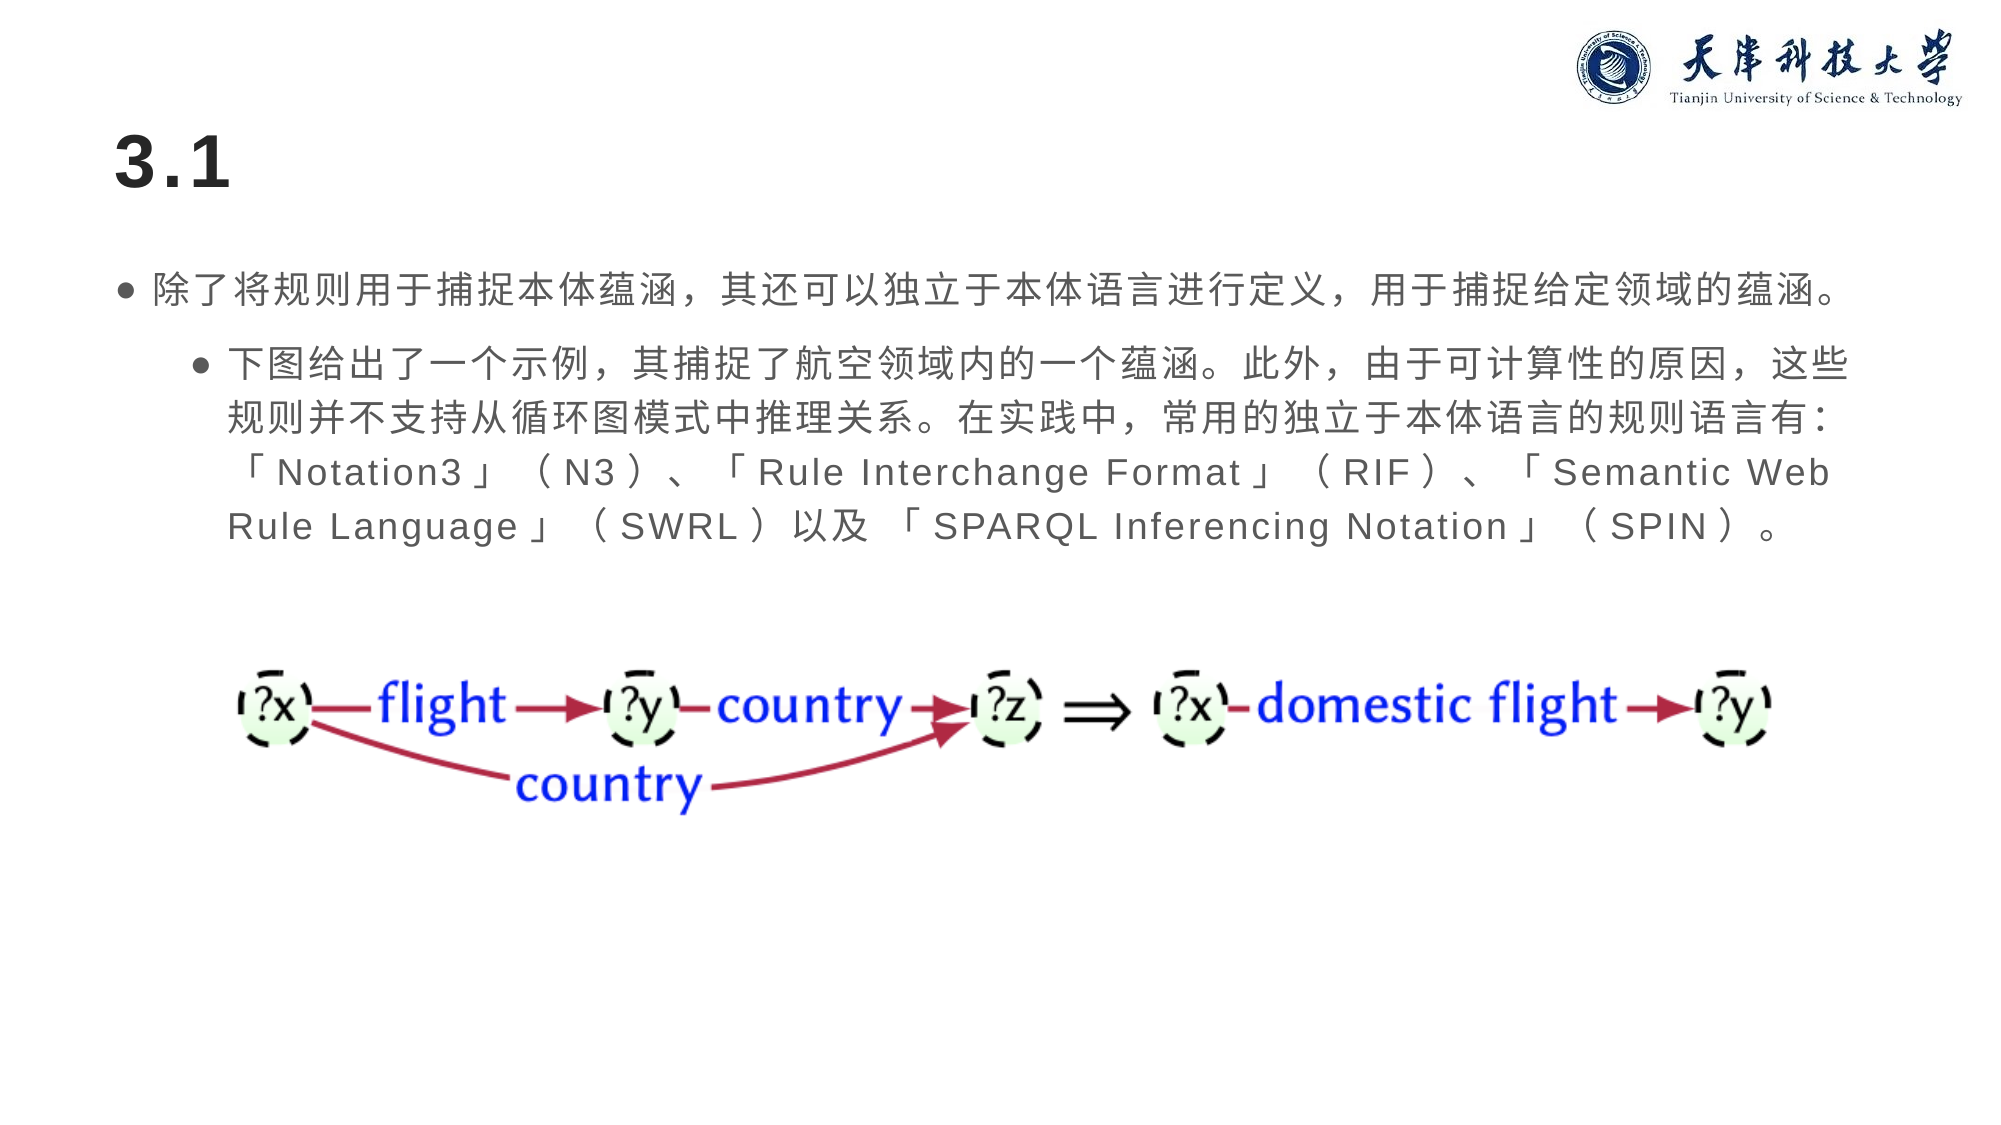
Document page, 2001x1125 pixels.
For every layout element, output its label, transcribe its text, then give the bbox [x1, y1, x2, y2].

picture [1538, 19, 2000, 112]
list 除了将规则用于捕捉本体蕴涵，其还可以独立于本体语言进行定义，用于捕捉给定领域的蕴涵。 下图给出了一个示例，其捕捉了航空领域内的一个蕴涵。此外，由于可计算性的原因，这些规则并不支持从循环图模式中推理关系。在实践中，常用的独立于本体语言的规则语言有：「Notation3」（N3）、「Rule Interchange Format」（RIF）、「Semantic Web Rule Language」（SWRL）以及 「SPARQL Inferencing Notation」（SPIN）。 [99, 244, 1900, 1026]
picture [190, 650, 1809, 839]
title 3.1 [99, 99, 1900, 216]
